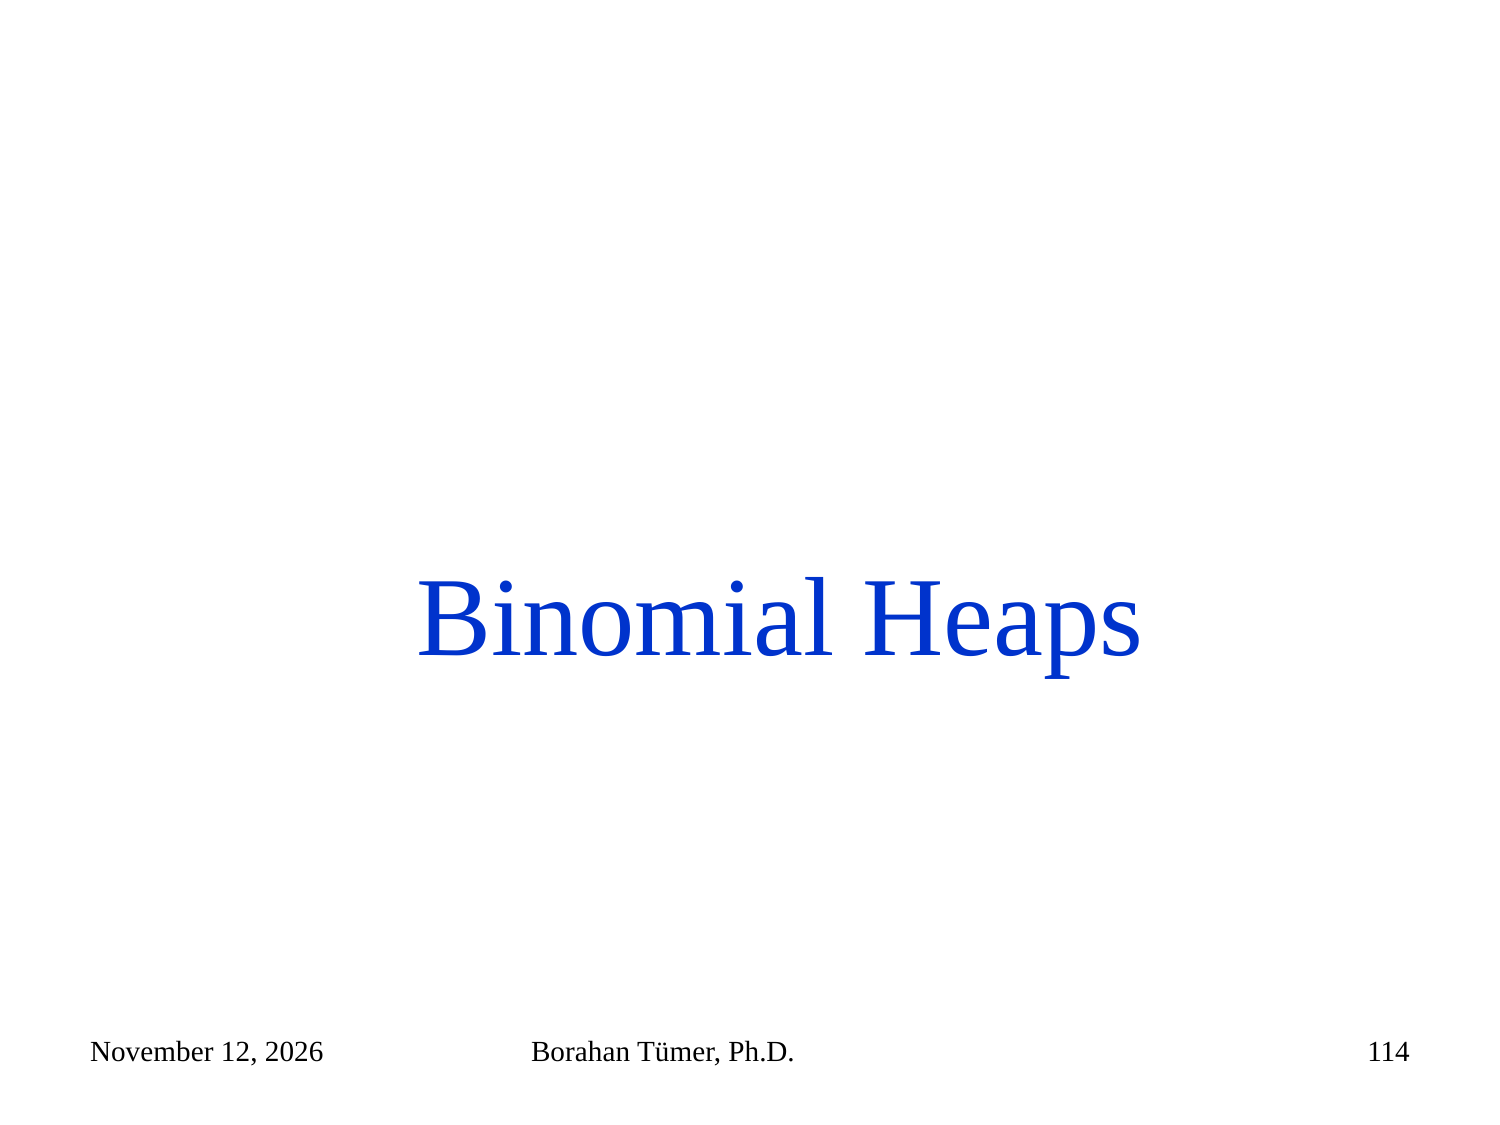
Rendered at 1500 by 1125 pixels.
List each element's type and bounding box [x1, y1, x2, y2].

slide_number [1074, 1024, 1425, 1103]
footer [512, 1024, 988, 1103]
slide_number [75, 1024, 425, 1103]
title [105, 516, 1456, 705]
